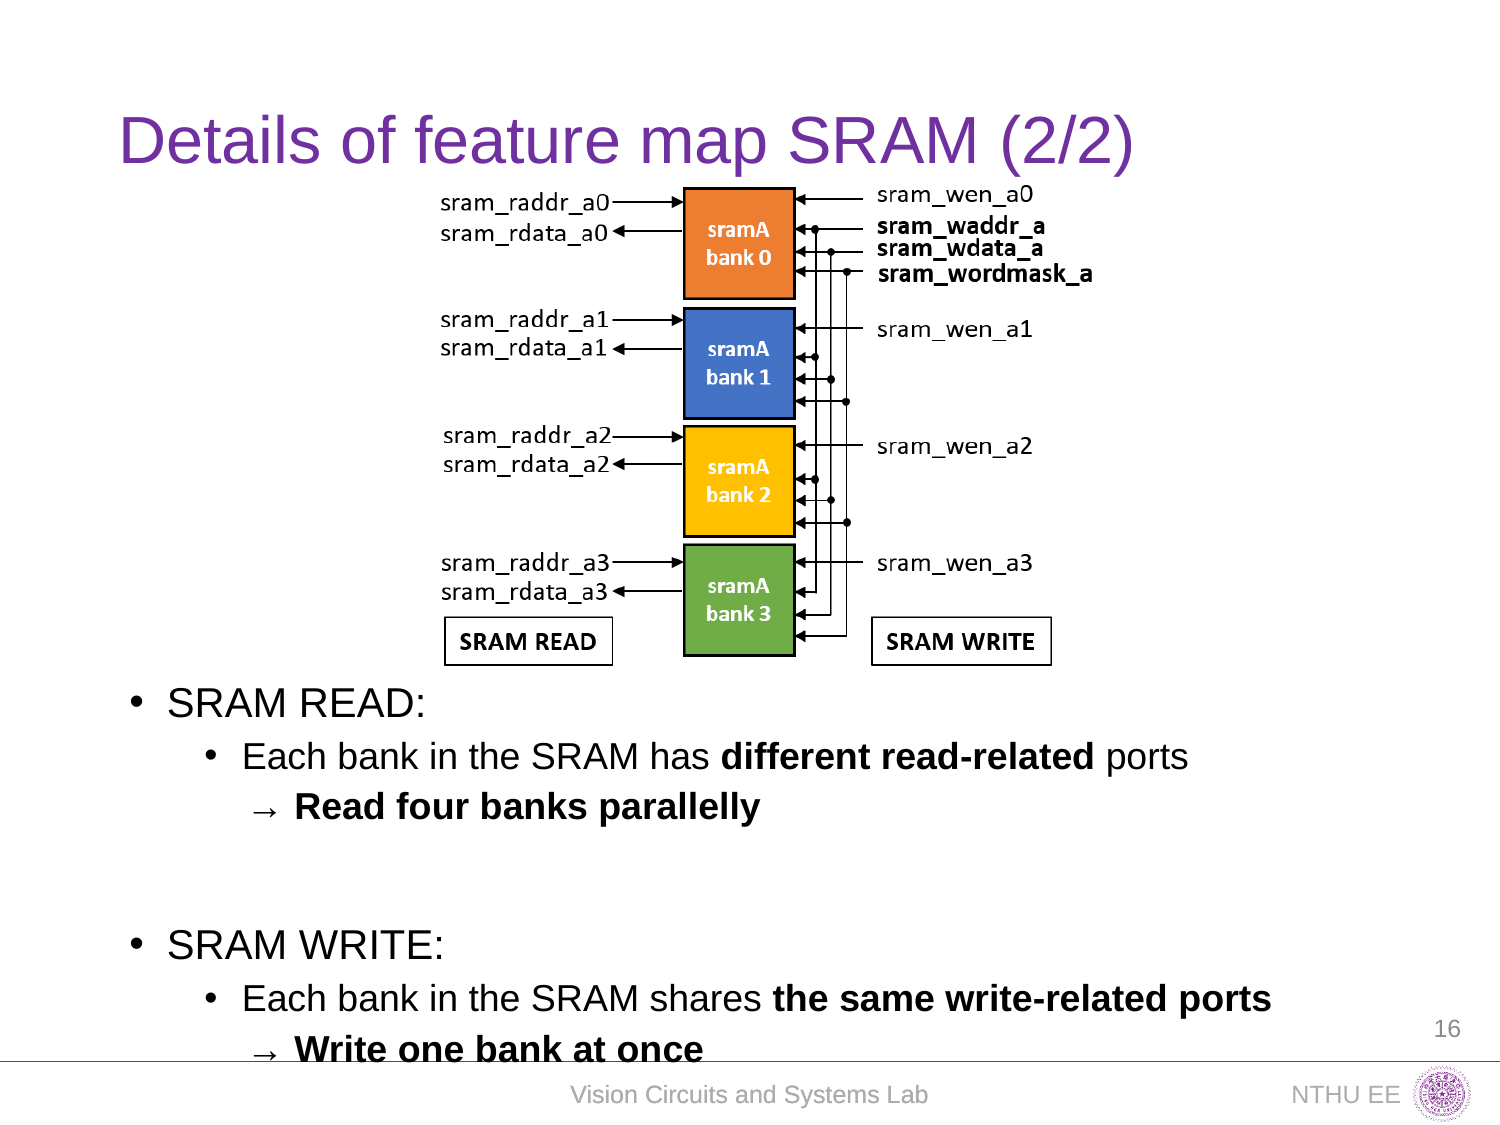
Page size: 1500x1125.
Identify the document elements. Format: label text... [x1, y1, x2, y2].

picture [1412, 1065, 1471, 1122]
list SRAM READ: Each bank in the SRAM has different read-related ports → Read four banks parallelly SRAM WRITE: Each bank in the SRAM shares the same write-related ports → Write one bank at once [114, 673, 1435, 1058]
slide_number 16 [1435, 997, 1477, 1058]
picture [423, 167, 1109, 674]
title Details of feature map SRAM (2/2) [103, 42, 1443, 242]
